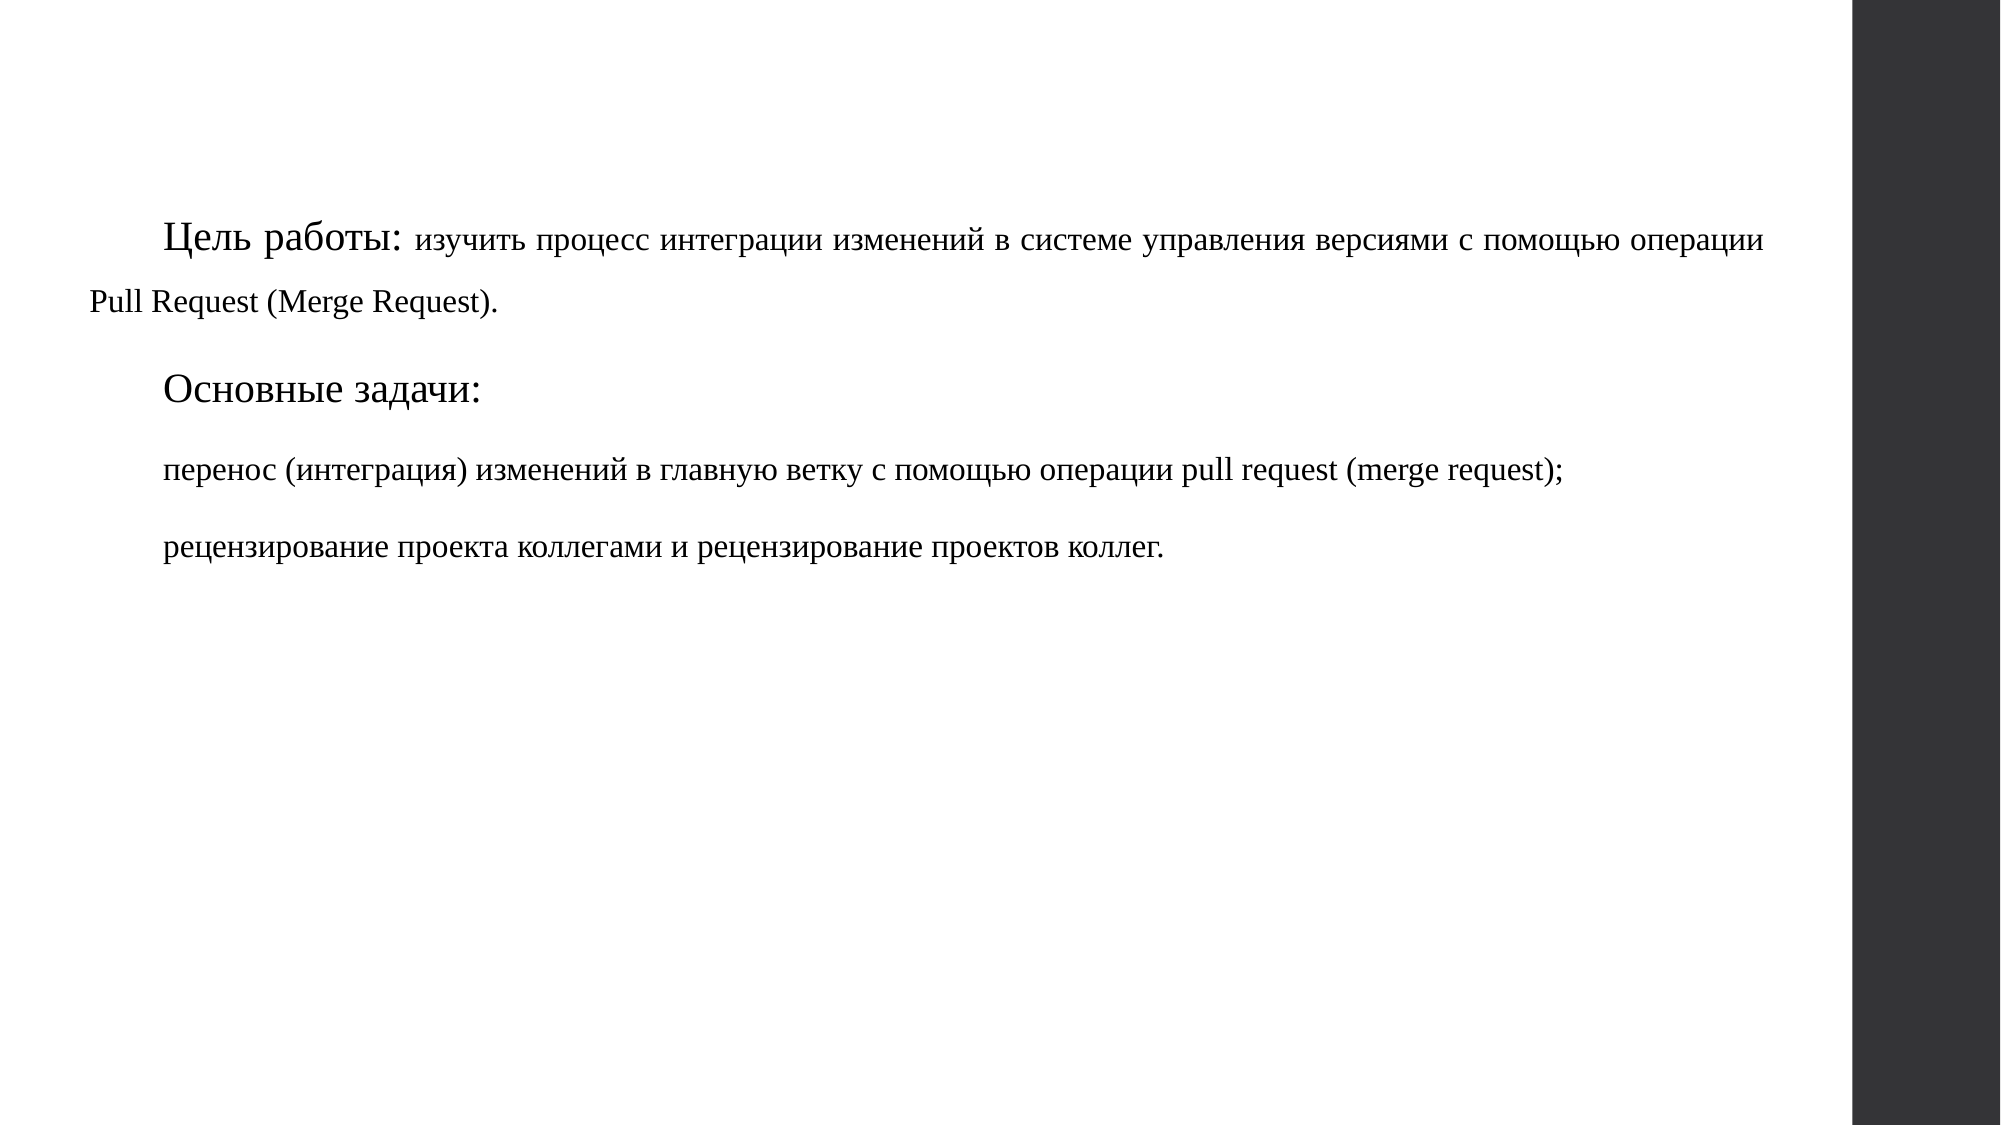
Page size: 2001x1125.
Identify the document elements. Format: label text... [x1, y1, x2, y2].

text_box Цель работы: изучить процесс интеграции изменений в системе управления версиями с помощью операции Pull Request (Merge Request). Основные задачи: перенос (интеграция) изменений в главную ветку с помощью операции pull request (merge request); рецензирование проекта коллегами и рецензирование проектов коллег. [74, 176, 1782, 572]
